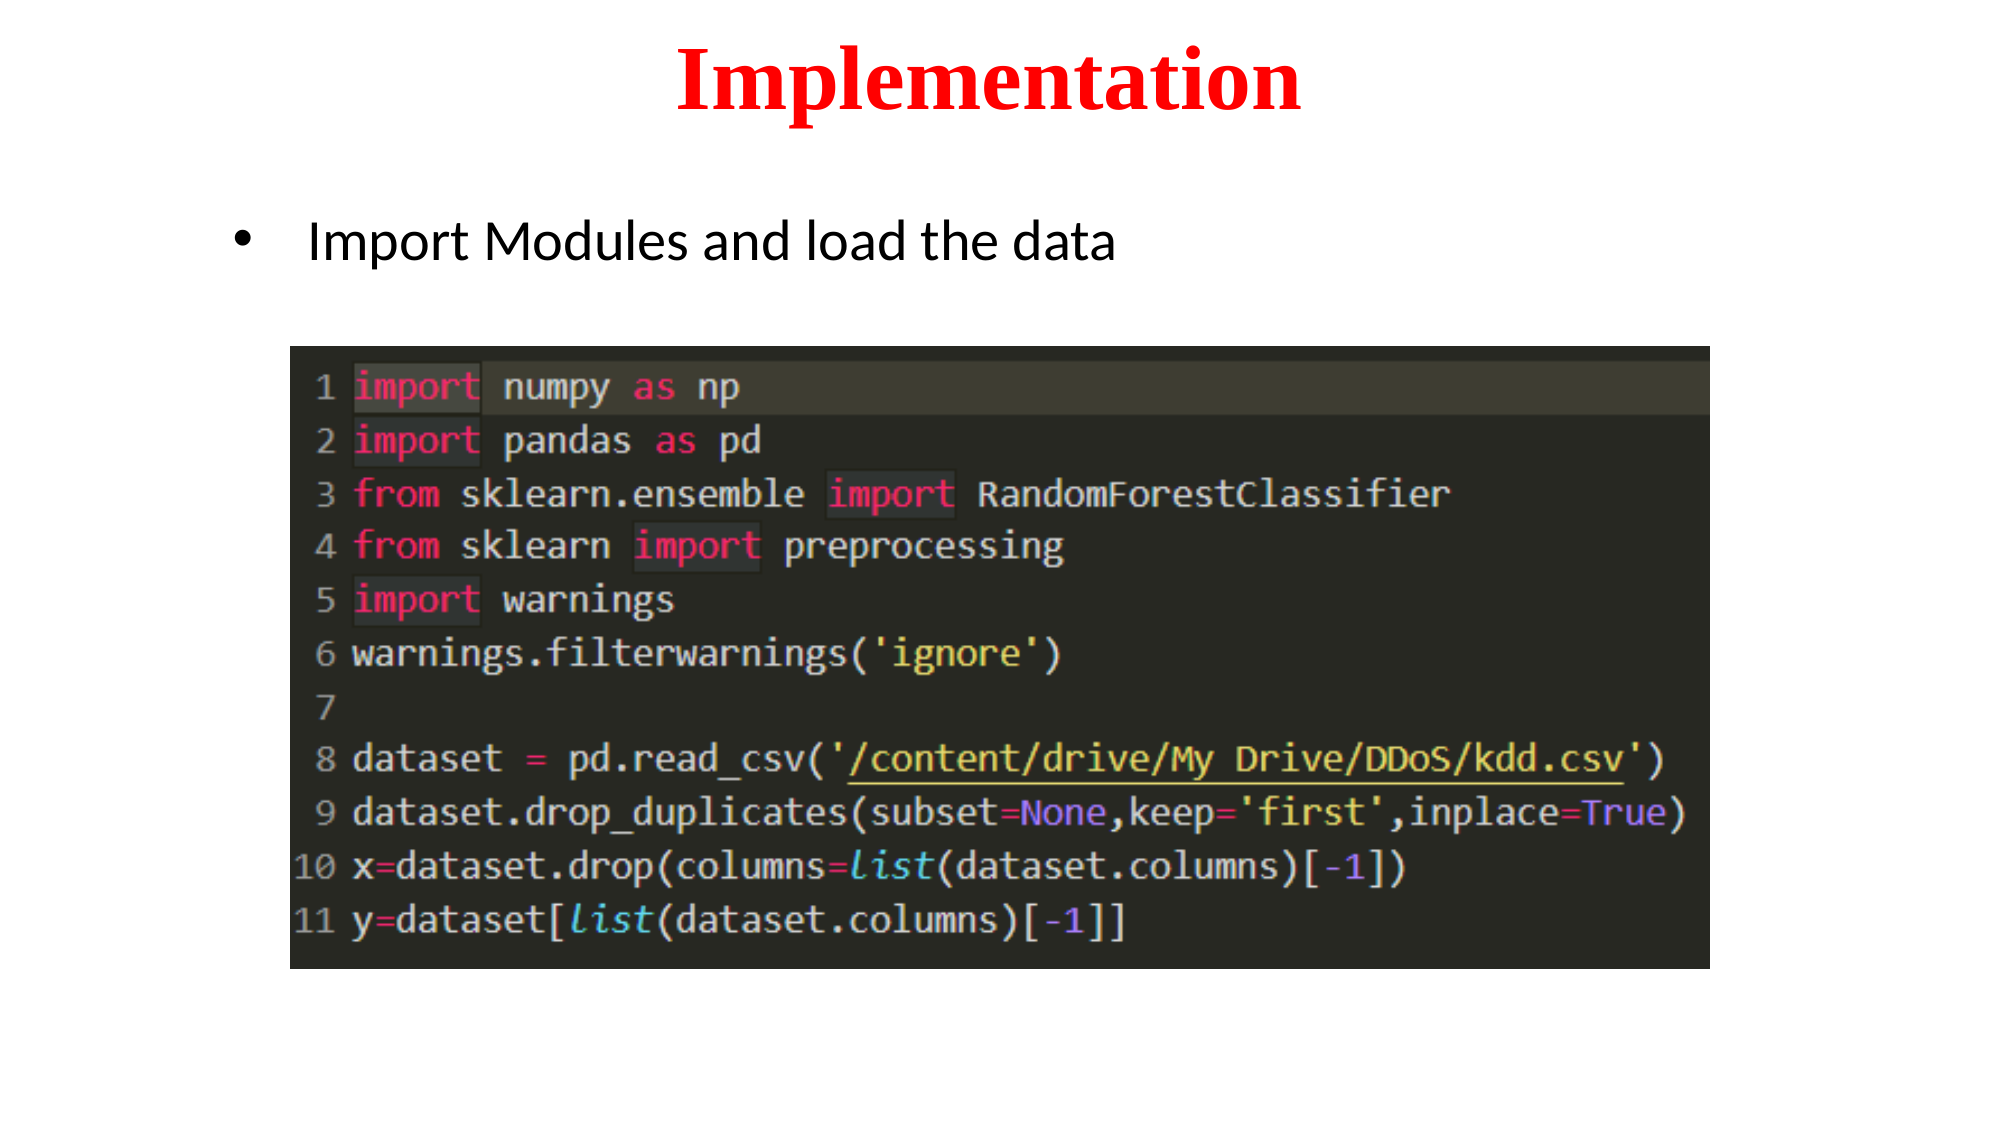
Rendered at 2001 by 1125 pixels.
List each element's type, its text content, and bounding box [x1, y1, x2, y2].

picture [290, 346, 1710, 969]
text_box Import Modules and load the data [217, 194, 1217, 280]
title Implementation [140, 0, 1839, 160]
